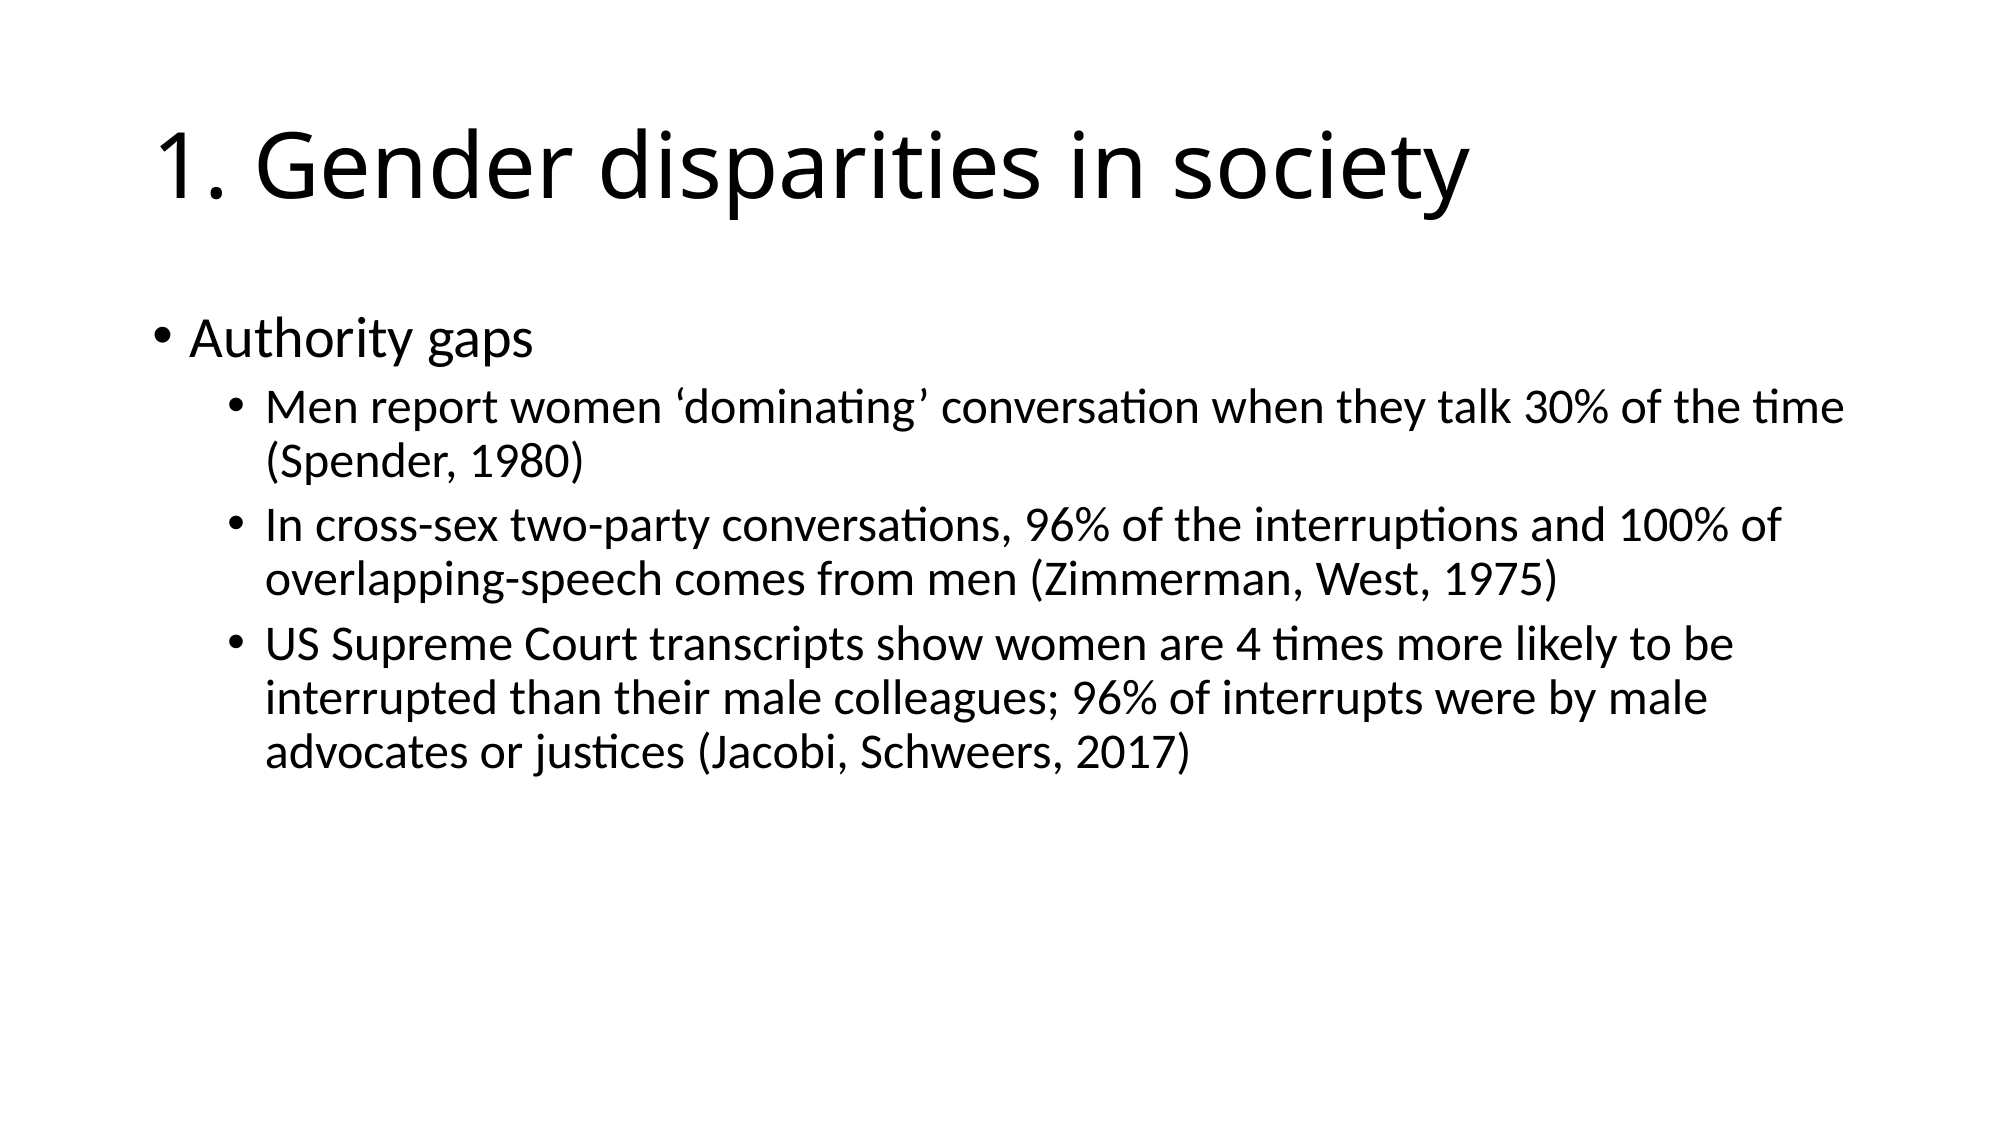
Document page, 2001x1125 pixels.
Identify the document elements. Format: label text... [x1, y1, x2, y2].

list Authority gaps Men report women ‘dominating’ conversation when they talk 30% of the time (Spender, 1980) In cross-sex two-party conversations, 96% of the interruptions and 100% of overlapping-speech comes from men (Zimmerman, West, 1975) US Supreme Court transcripts show women are 4 times more likely to be interrupted than their male colleagues; 96% of interrupts were by male advocates or justices (Jacobi, Schweers, 2017) [137, 299, 1863, 1014]
title 1. Gender disparities in society [137, 59, 1863, 278]
